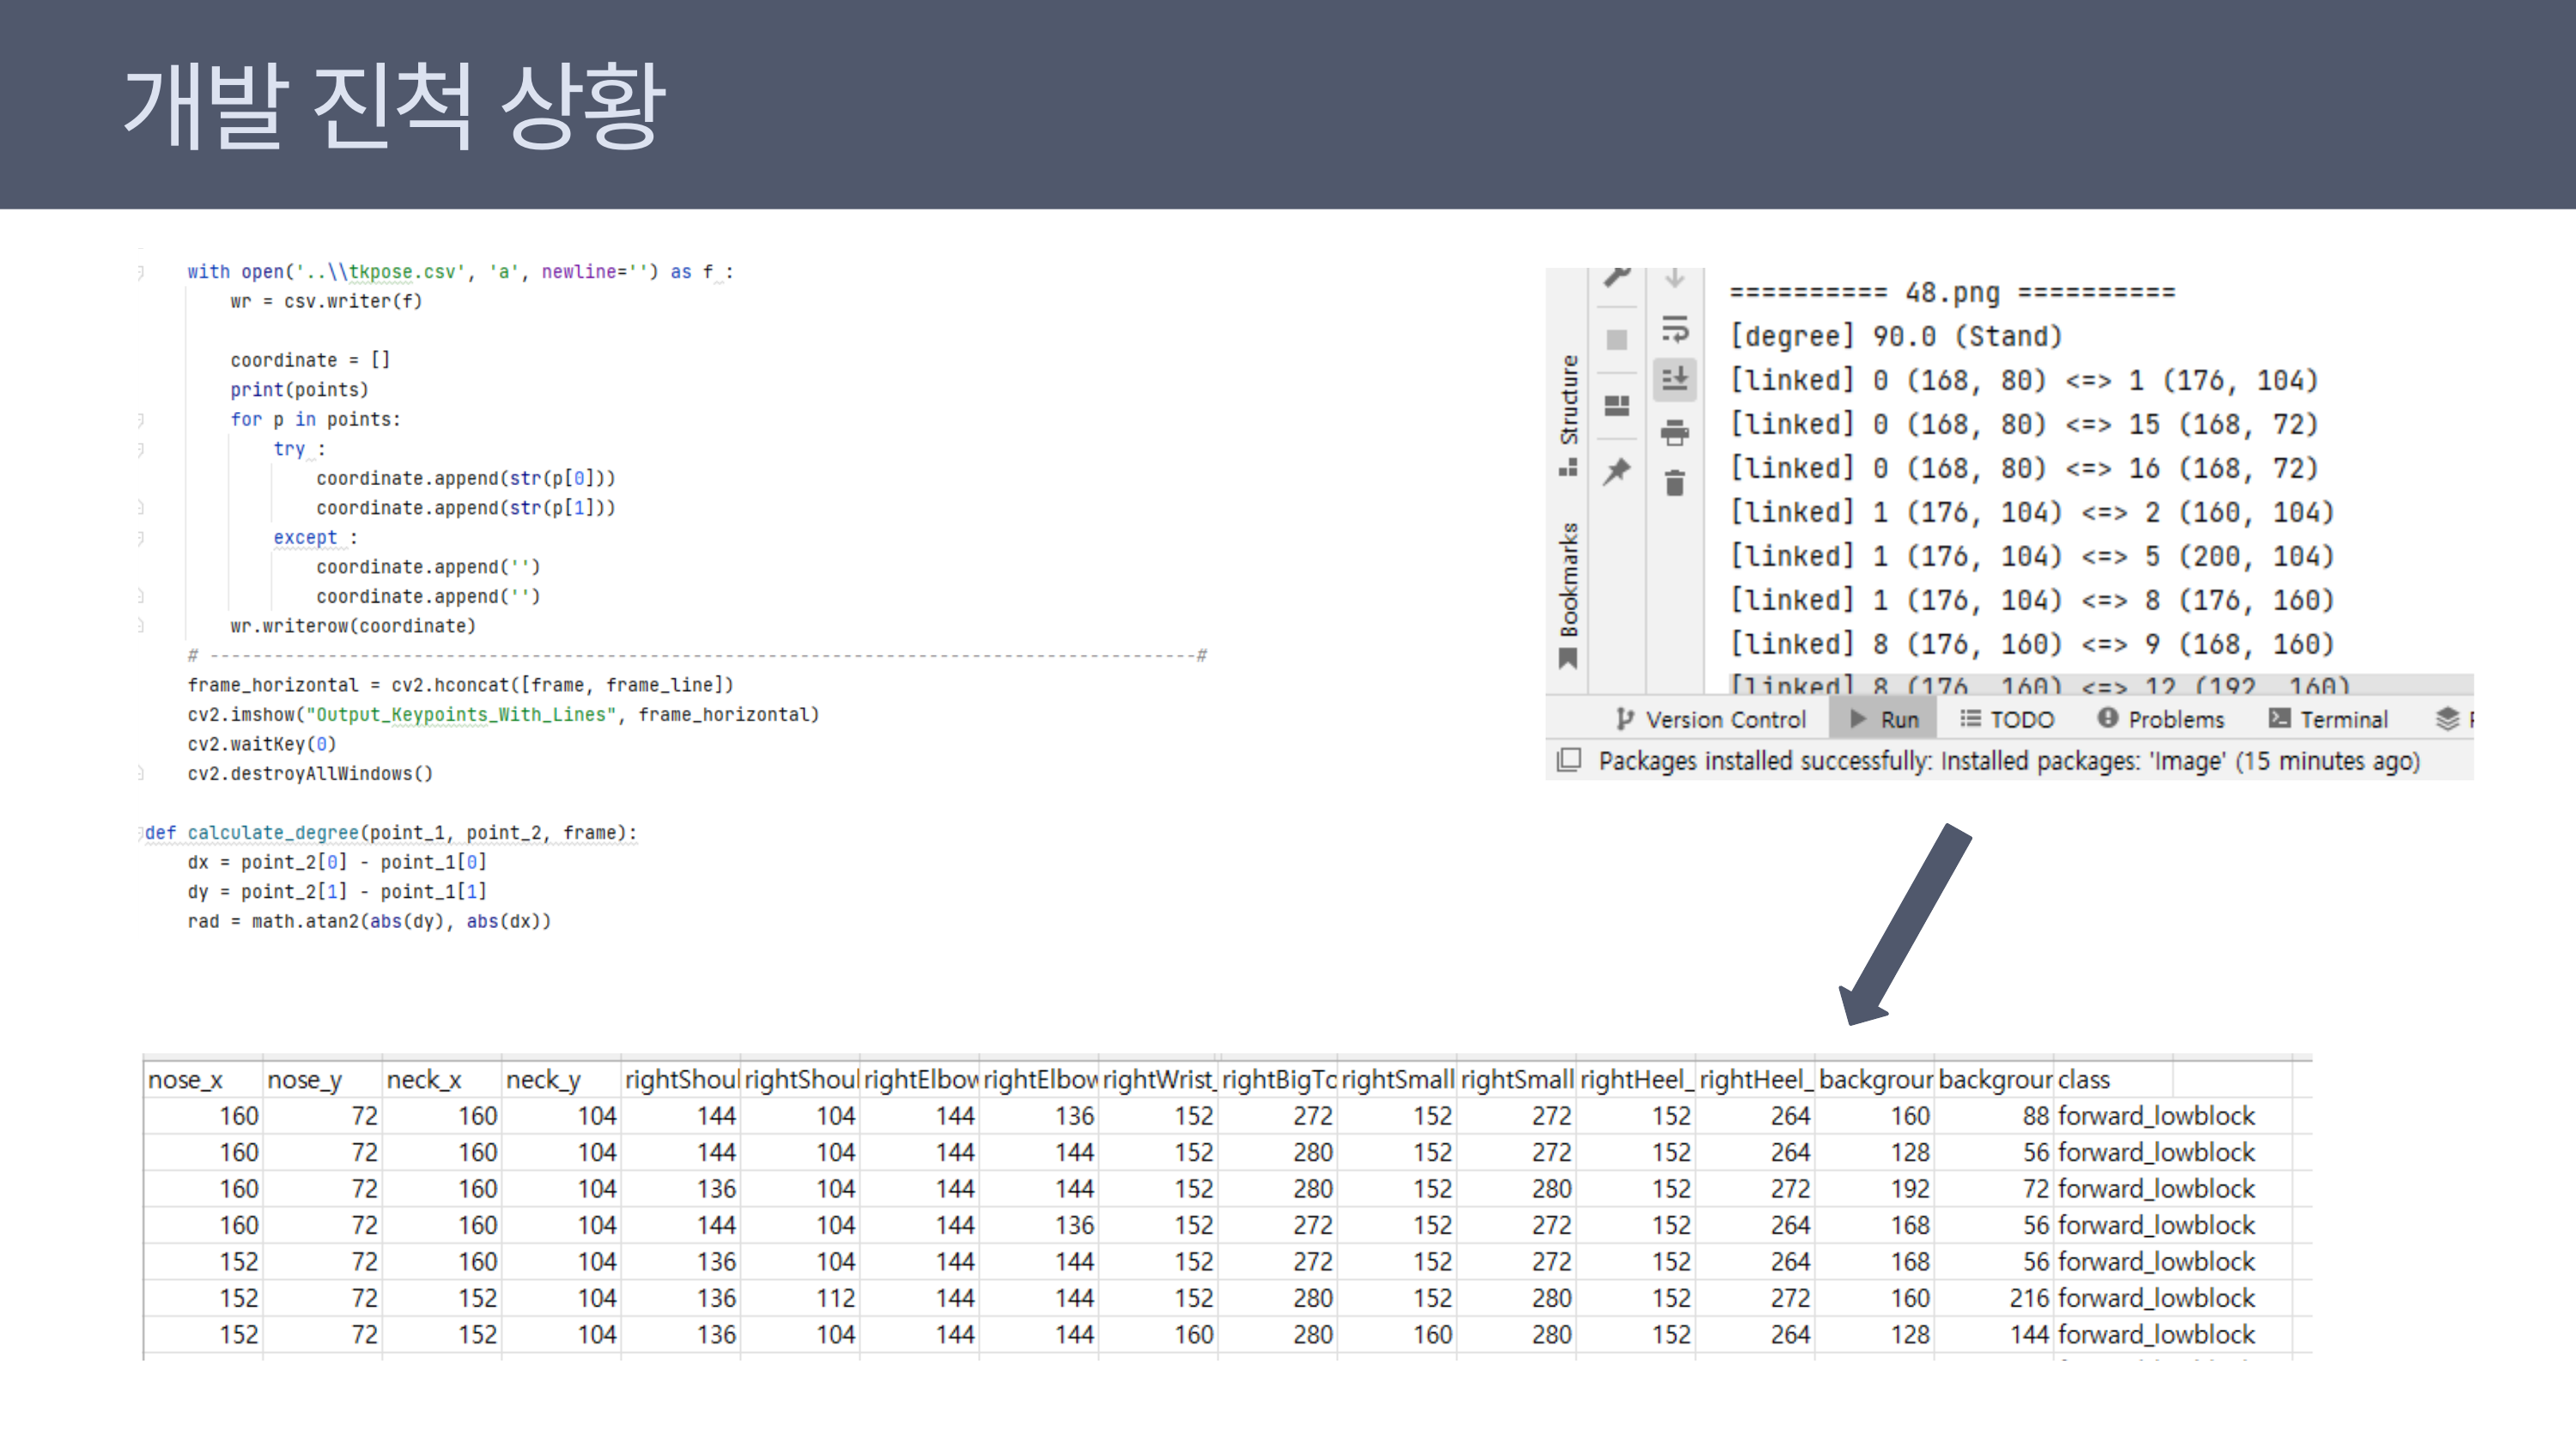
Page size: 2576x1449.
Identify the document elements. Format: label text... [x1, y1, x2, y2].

text_box 개발 진척 상황 [107, 39, 977, 168]
picture [1544, 268, 2475, 789]
picture [142, 1053, 2313, 1361]
picture [137, 248, 1411, 939]
text_box [0, 0, 2576, 211]
text_box [1838, 823, 1973, 1026]
